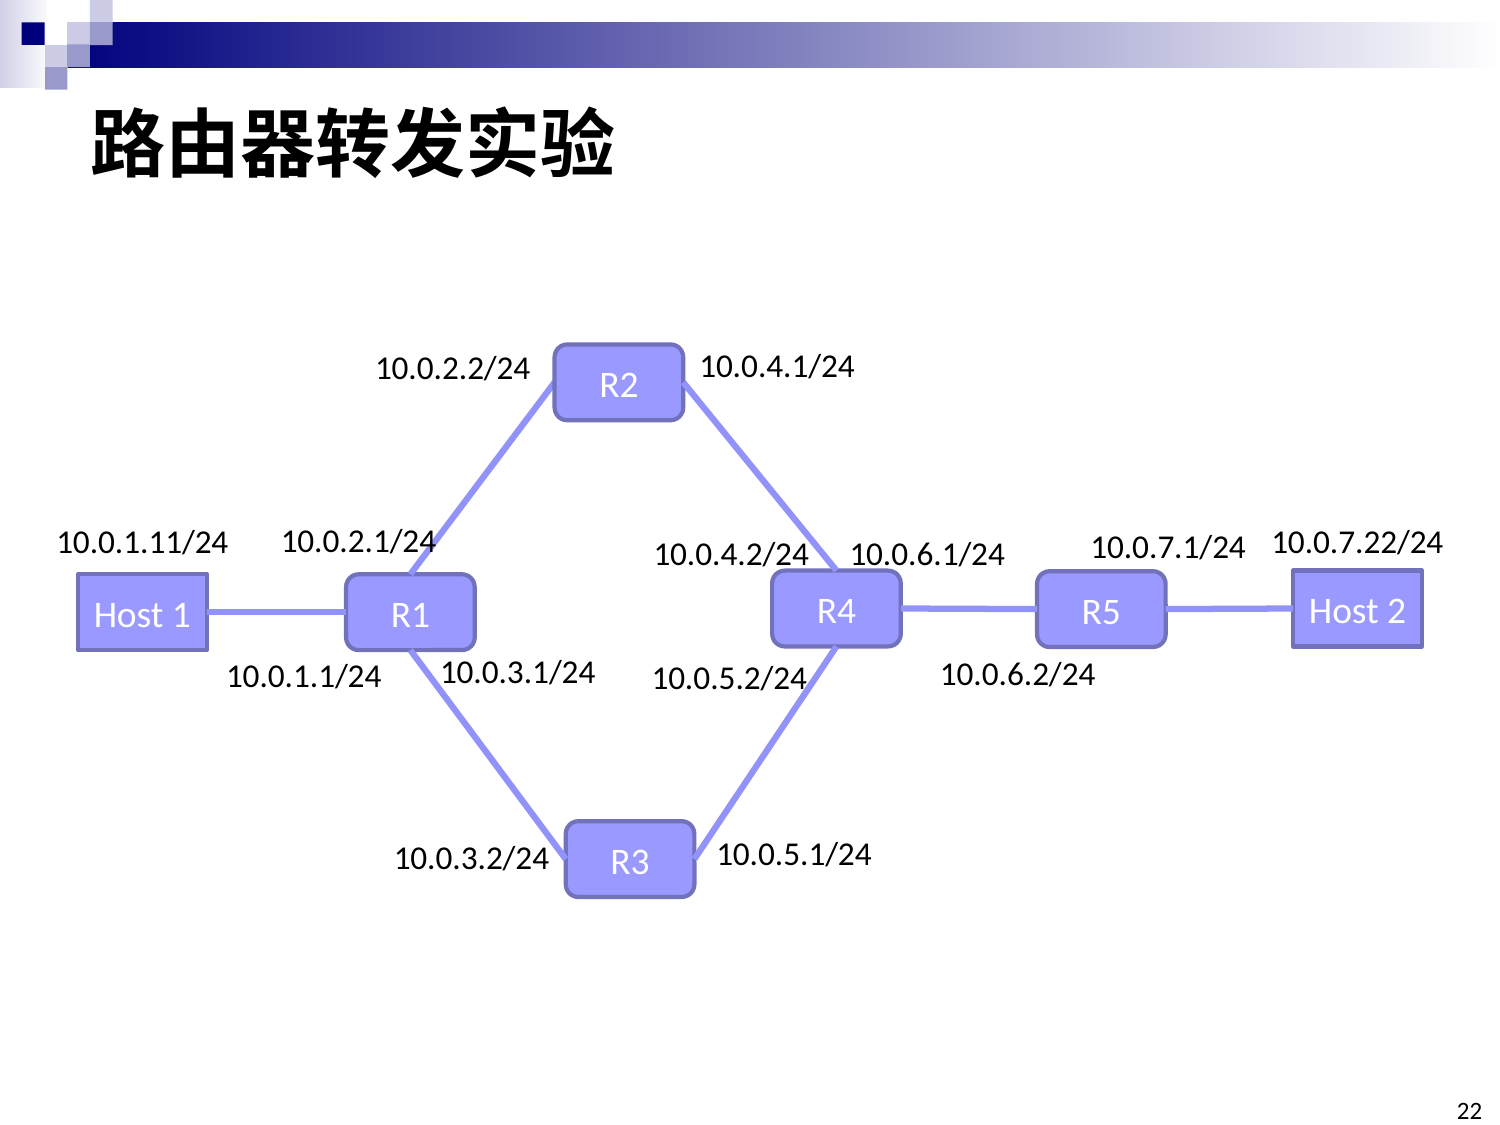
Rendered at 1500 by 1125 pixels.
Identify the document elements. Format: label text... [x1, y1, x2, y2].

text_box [410, 649, 566, 860]
text_box 10.0.6.1/24 [834, 524, 1021, 580]
text_box 10.0.5.1/24 [701, 824, 887, 880]
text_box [410, 382, 555, 575]
text_box 10.0.3.2/24 [379, 829, 565, 884]
text_box 10.0.4.2/24 [638, 524, 825, 580]
text_box 10.0.6.2/24 [925, 644, 1111, 700]
text_box R4 [770, 579, 903, 649]
text_box 10.0.5.2/24 [636, 648, 689, 704]
text_box 10.0.7.1/24 [1075, 518, 1249, 573]
slide_number 22 [1448, 1100, 1483, 1125]
text_box 10.0.3.1/24 [425, 642, 611, 698]
text_box 10.0.1.1/24 [211, 646, 397, 702]
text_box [683, 382, 837, 571]
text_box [39, 512, 246, 651]
title 路由器转发实验 [75, 75, 1425, 209]
text_box R2 [552, 342, 684, 423]
text_box 10.0.4.1/24 [684, 336, 870, 392]
text_box 10.0.2.2/24 [360, 338, 546, 394]
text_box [694, 646, 837, 860]
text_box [1254, 512, 1461, 647]
text_box 10.0.2.1/24 [266, 511, 404, 567]
text_box R5 [1034, 569, 1168, 650]
text_box R1 [343, 572, 477, 653]
text_box R3 [563, 819, 697, 900]
